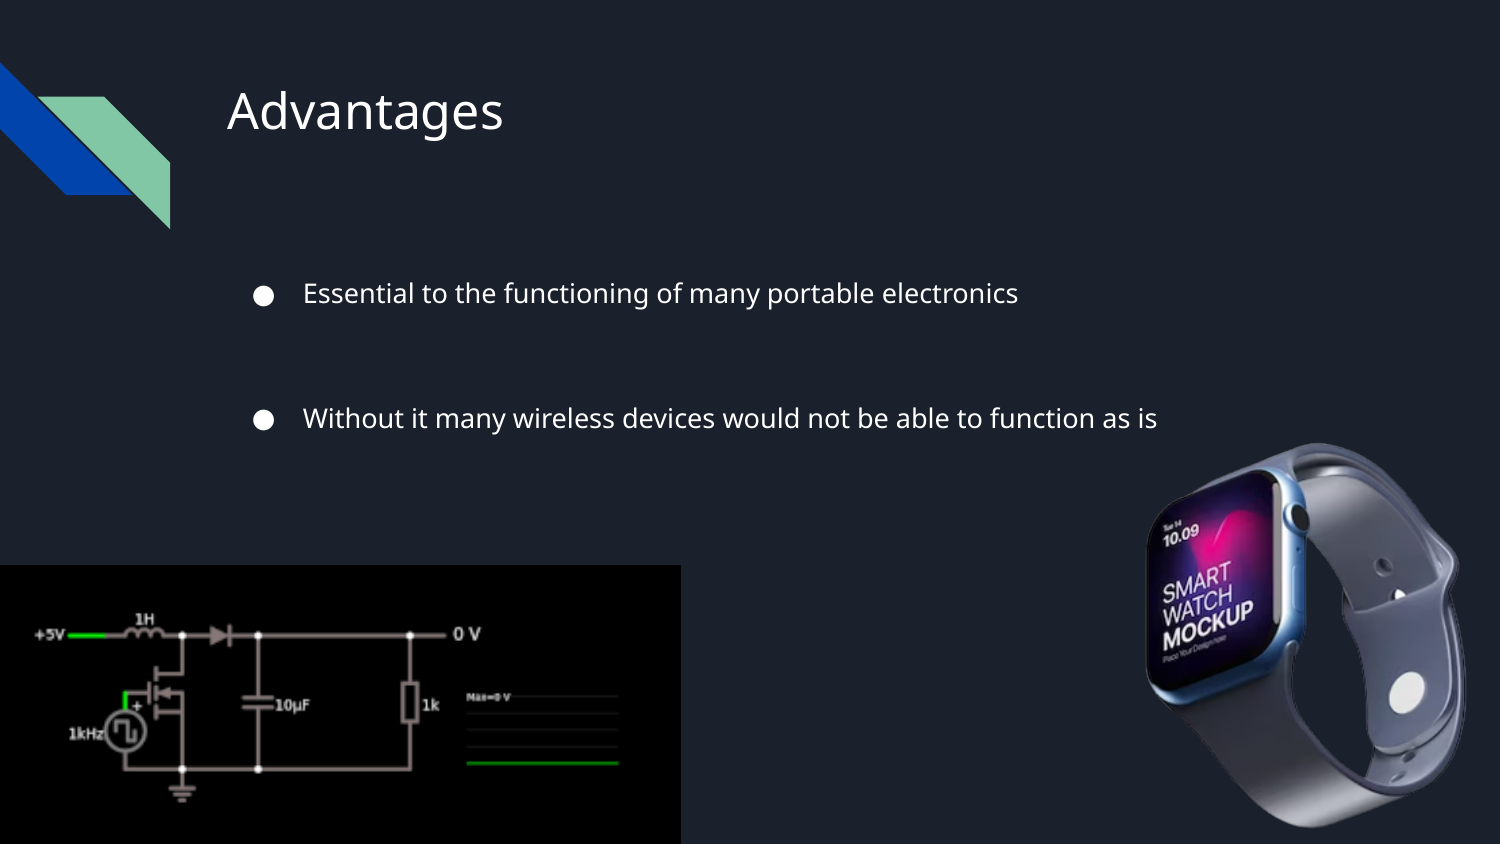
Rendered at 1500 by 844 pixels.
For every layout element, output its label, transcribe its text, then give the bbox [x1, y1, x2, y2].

picture [0, 565, 682, 844]
title Advantages [212, 64, 1368, 215]
picture [1117, 440, 1500, 844]
list Essential to the functioning of many portable electronics Without it many wireless devices would not be able to function as is [212, 257, 1368, 735]
